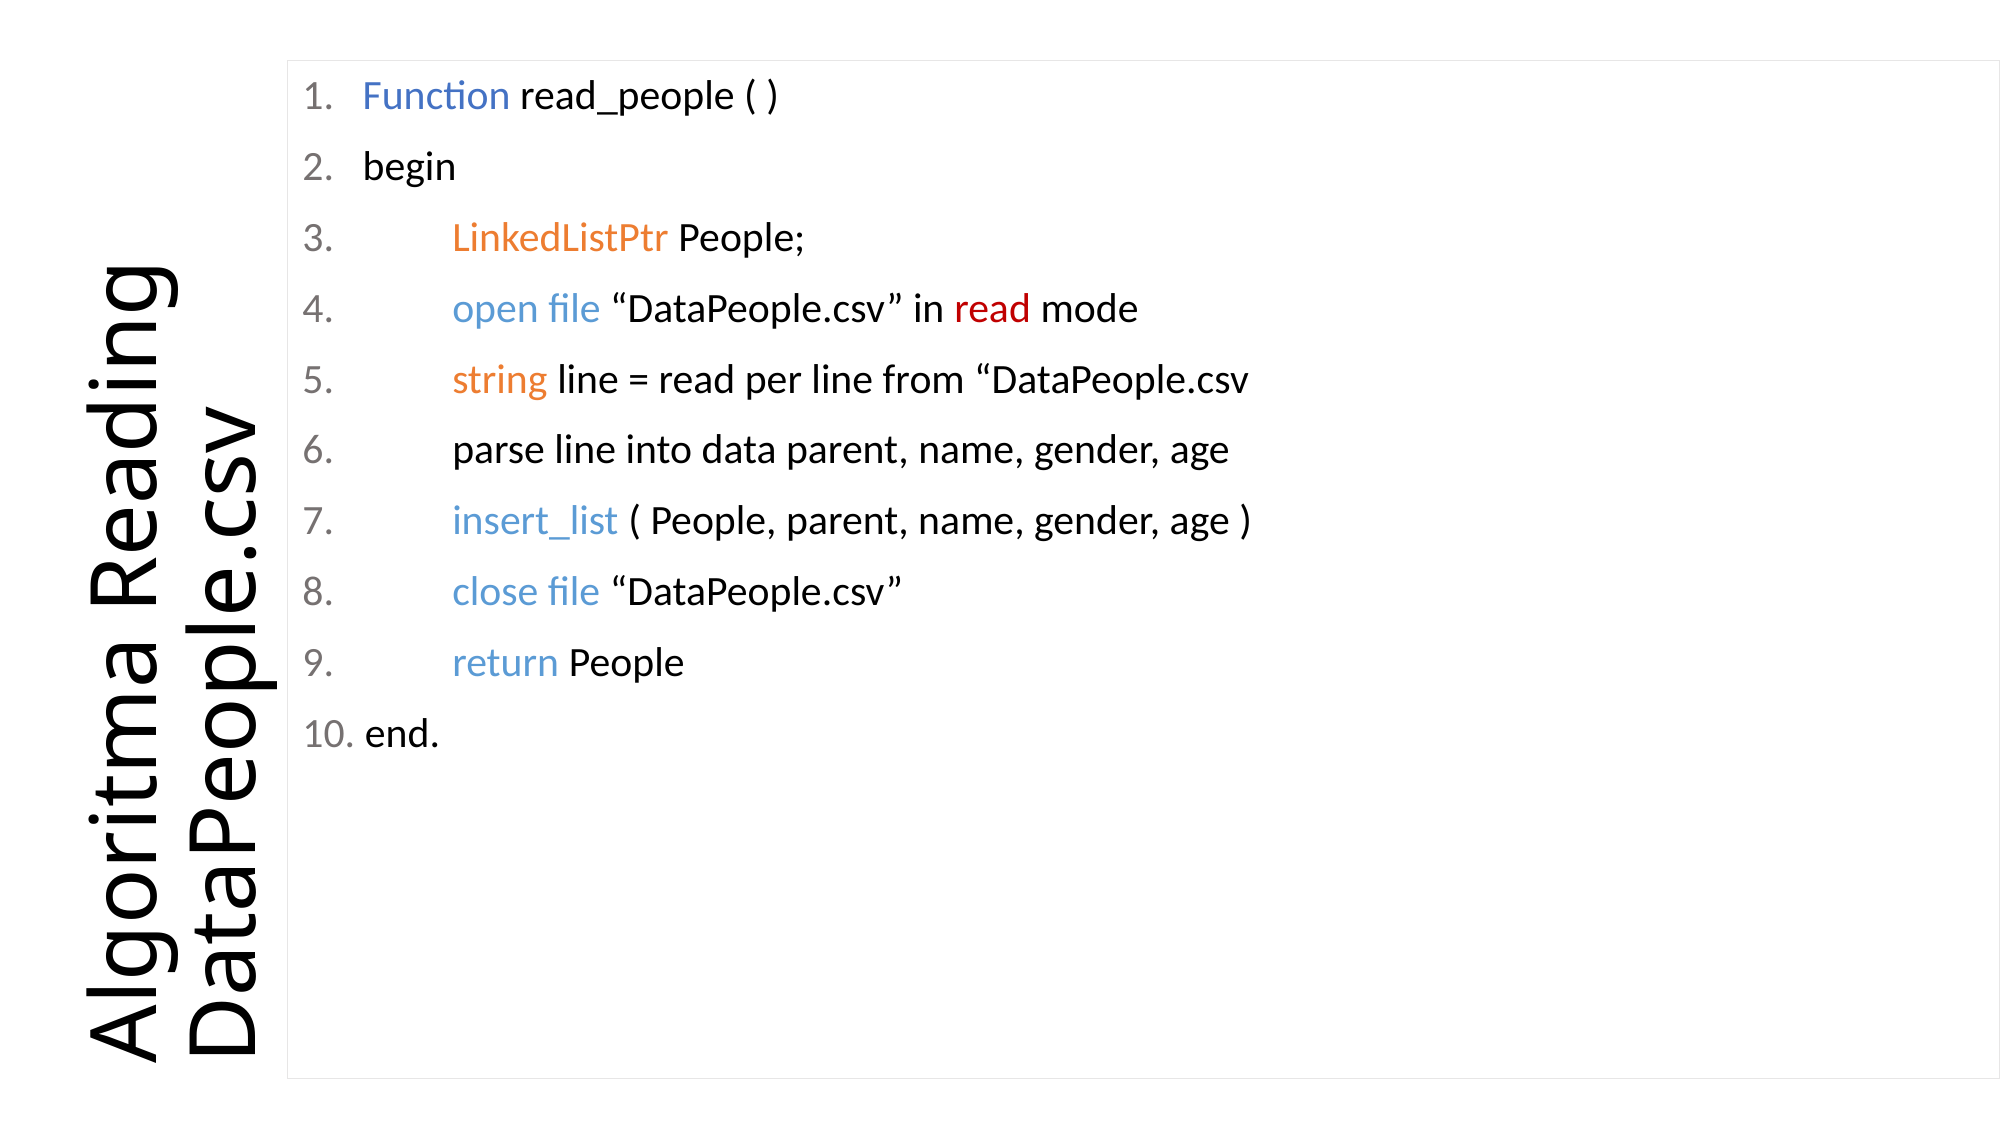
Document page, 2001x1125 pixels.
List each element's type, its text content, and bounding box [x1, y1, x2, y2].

text_box 1. Function read_people ( ) 2. begin 3. LinkedListPtr People; 4. open file “DataPeople.csv” in read mode 5. string line = read per line from “DataPeople.csv 6. parse line into data parent, name, gender, age 7. insert_list ( People, parent, name, gender, age ) 8. close file “DataPeople.csv” 9. return People 10. end. [288, 60, 2000, 1079]
title Algoritma Reading DataPeople.csv [64, 60, 288, 1079]
